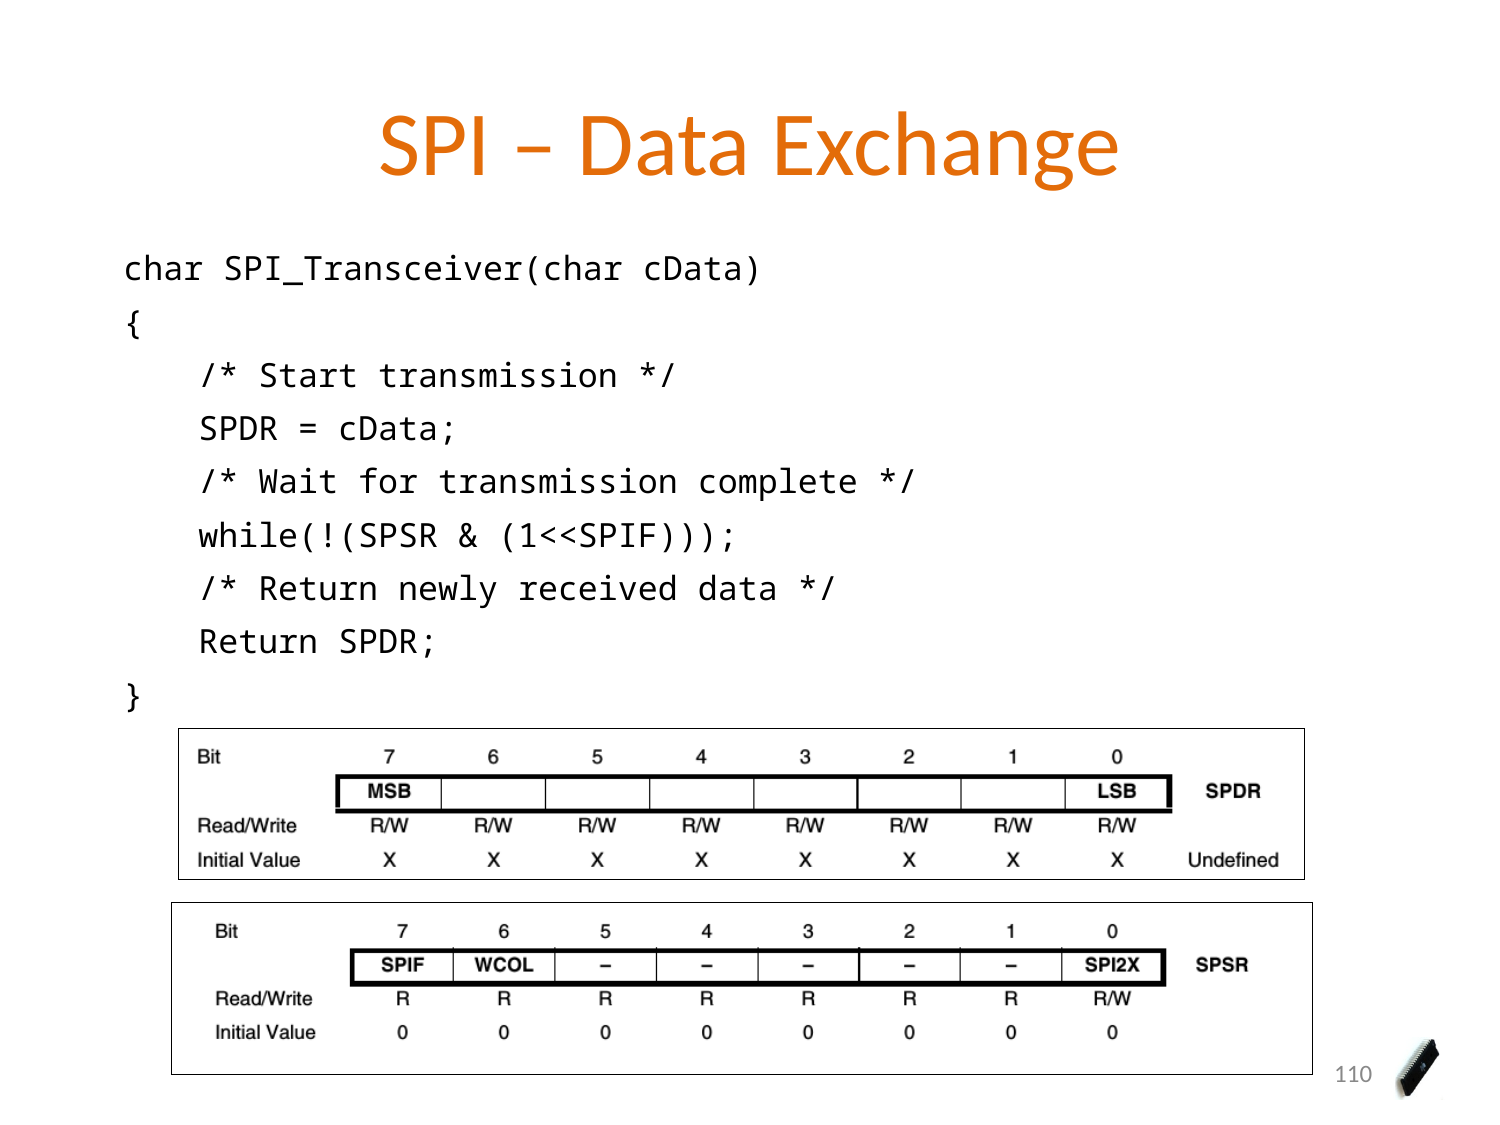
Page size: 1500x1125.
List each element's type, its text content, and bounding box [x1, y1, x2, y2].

picture [178, 728, 1305, 881]
picture [1387, 1037, 1450, 1100]
title SPI – Data Exchange [75, 45, 1425, 233]
picture [171, 902, 1314, 1075]
list char SPI_Transceiver(char cData) { /* Start transmission */ SPDR = cData; /* Wait for transmission complete */ while(!(SPSR & (1<<SPIF))); /* Return newly received data */ Return SPDR; } [75, 232, 964, 701]
slide_number 110 [1037, 1042, 1388, 1103]
